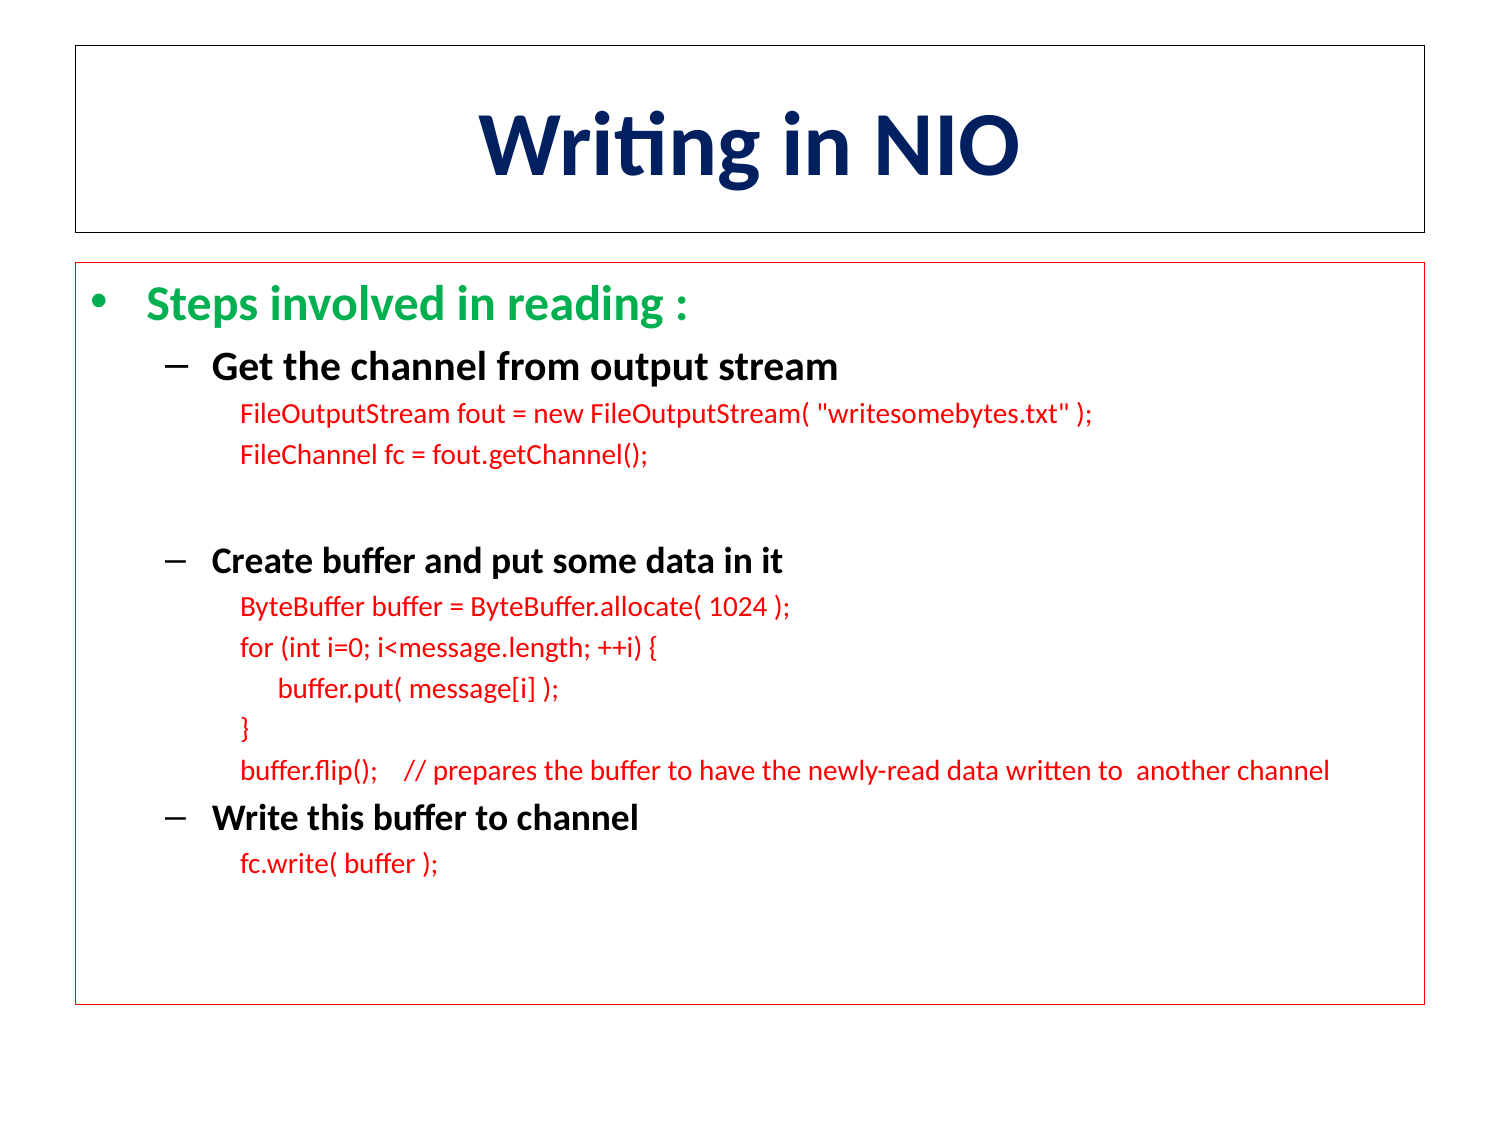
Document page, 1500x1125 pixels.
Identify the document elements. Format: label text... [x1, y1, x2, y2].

list Steps involved in reading : Get the channel from output stream FileOutputStream fout = new FileOutputStream( "writesomebytes.txt" ); FileChannel fc = fout.getChannel(); Create buffer and put some data in it ByteBuffer buffer = ByteBuffer.allocate( 1024 ); for (int i=0; i<message.length; ++i) { buffer.put( message[i] ); } buffer.flip(); // prepares the buffer to have the newly-read data written to another channel Write this buffer to channel fc.write( buffer ); [75, 262, 1425, 1005]
title Writing in NIO [75, 45, 1425, 233]
